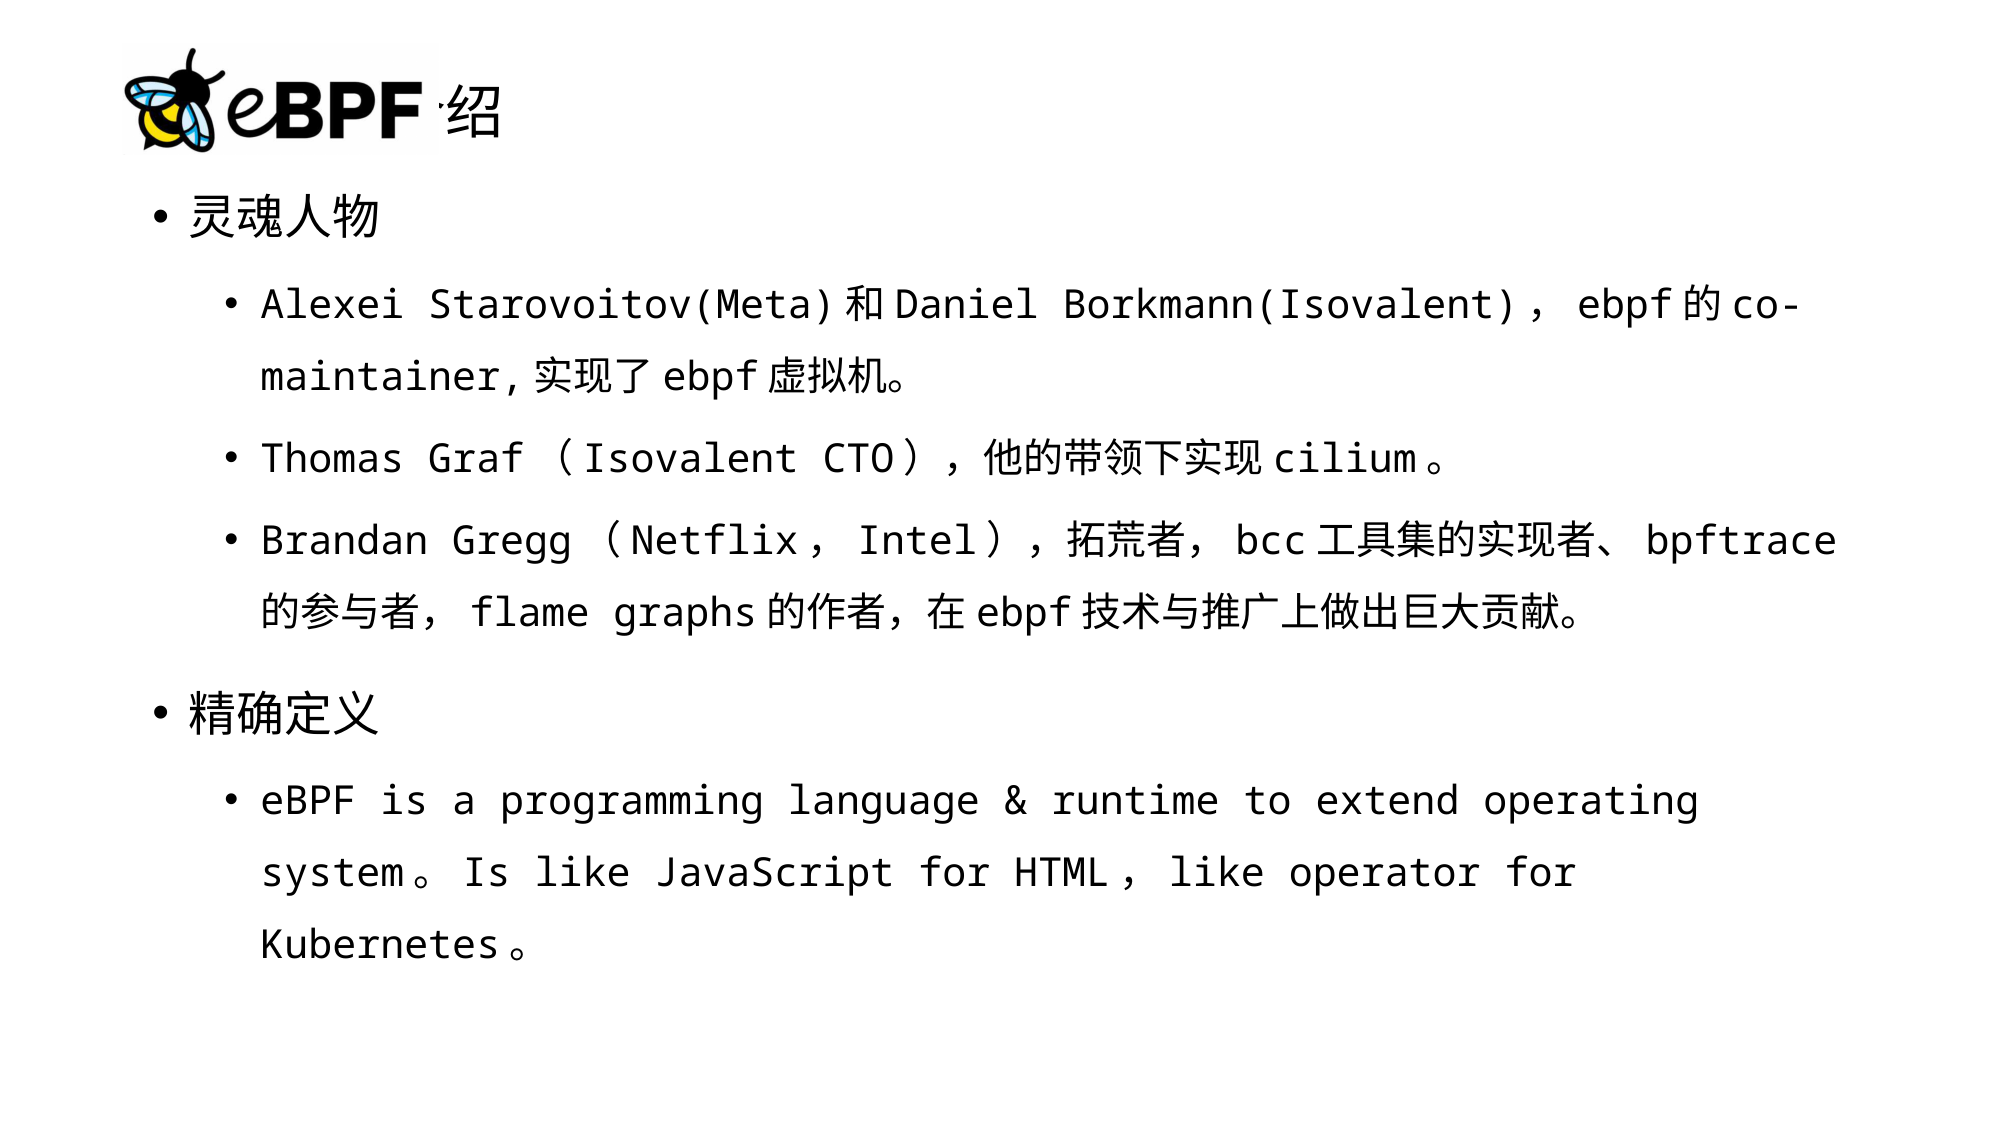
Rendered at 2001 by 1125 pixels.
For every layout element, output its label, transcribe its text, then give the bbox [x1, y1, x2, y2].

picture [122, 43, 439, 155]
list 灵魂人物 Alexei Starovoitov(Meta)和Daniel Borkmann(Isovalent)，ebpf的co-maintainer,实现了ebpf虚拟机。 Thomas Graf（Isovalent CTO），他的带领下实现cilium。 Brandan Gregg（Netflix，Intel），拓荒者，bcc工具集的实现者、bpftrace的参与者，flame graphs的作者，在ebpf技术与推广上做出巨大贡献。 精确定义 eBPF is a programming language & runtime to extend operating system。Is like JavaScript for HTML，like operator for Kubernetes。 [137, 185, 1863, 1038]
title 介绍 [137, 59, 1863, 169]
